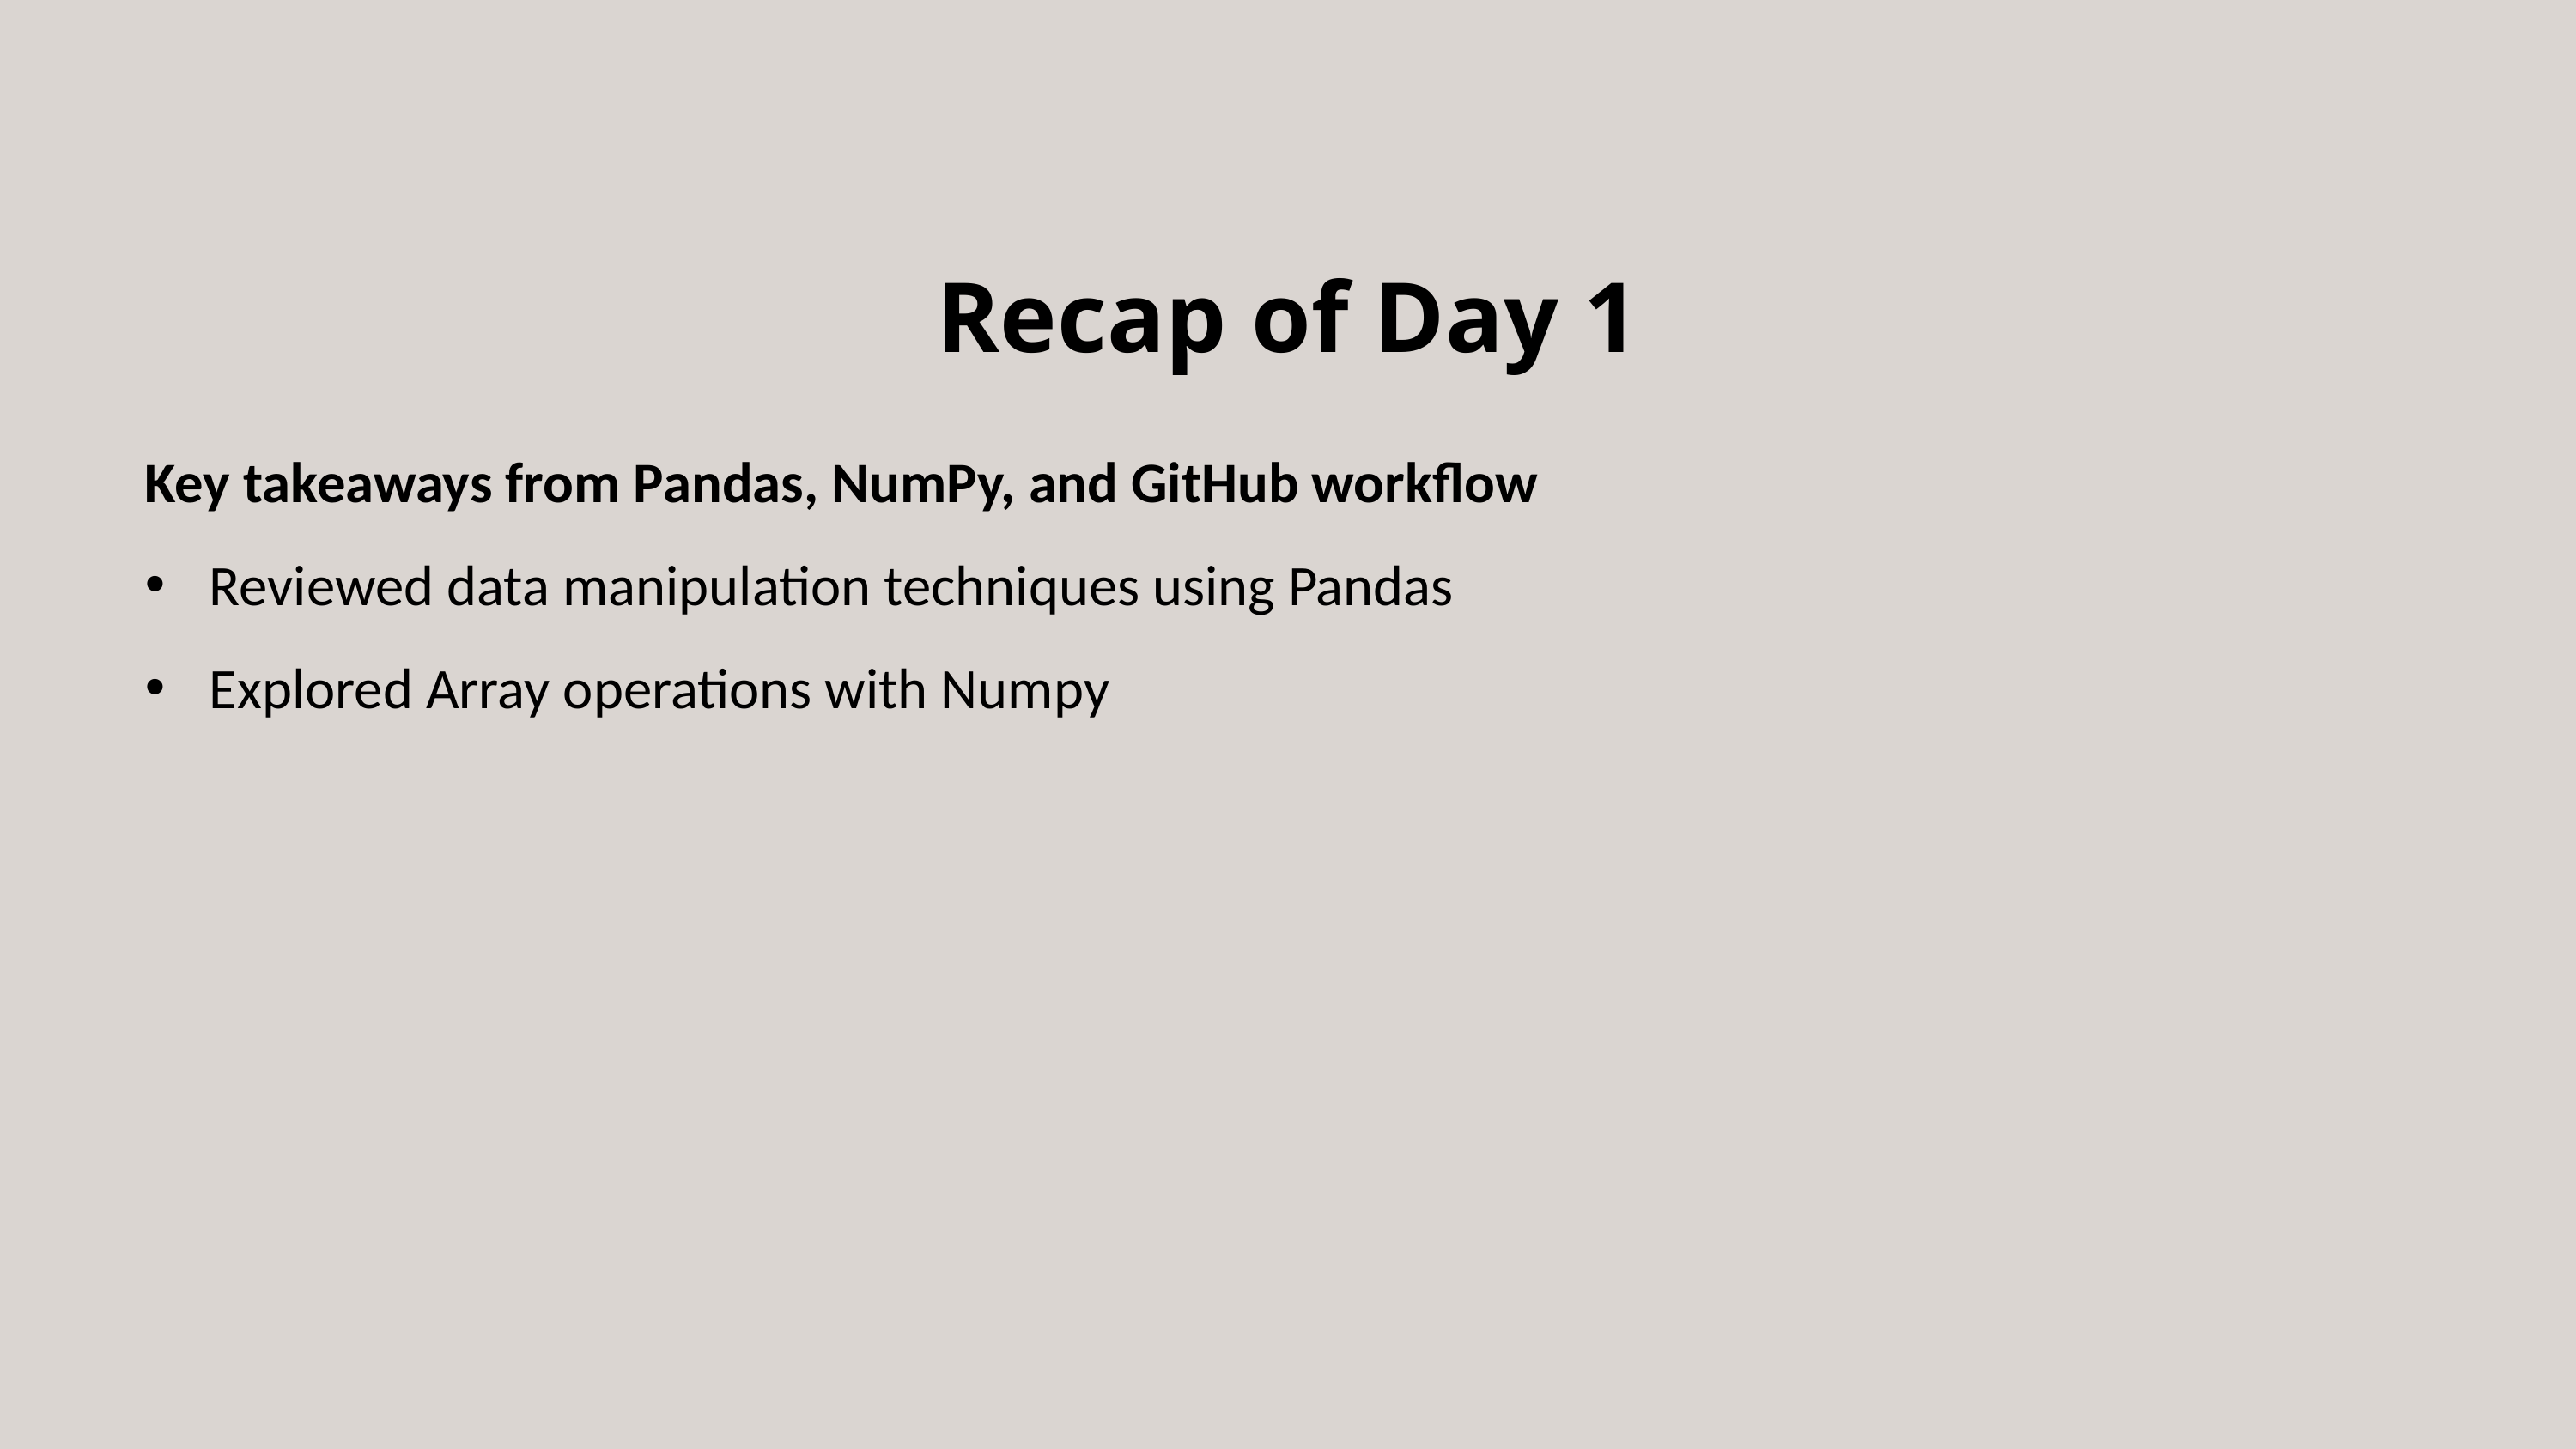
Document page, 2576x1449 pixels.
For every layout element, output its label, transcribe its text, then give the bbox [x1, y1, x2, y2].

text_box Key takeaways from Pandas, NumPy, and GitHub workflow Reviewed data manipulation techniques using Pandas Explored Array operations with Numpy [144, 411, 1965, 1023]
text_box Recap of Day 1 [690, 209, 1886, 373]
